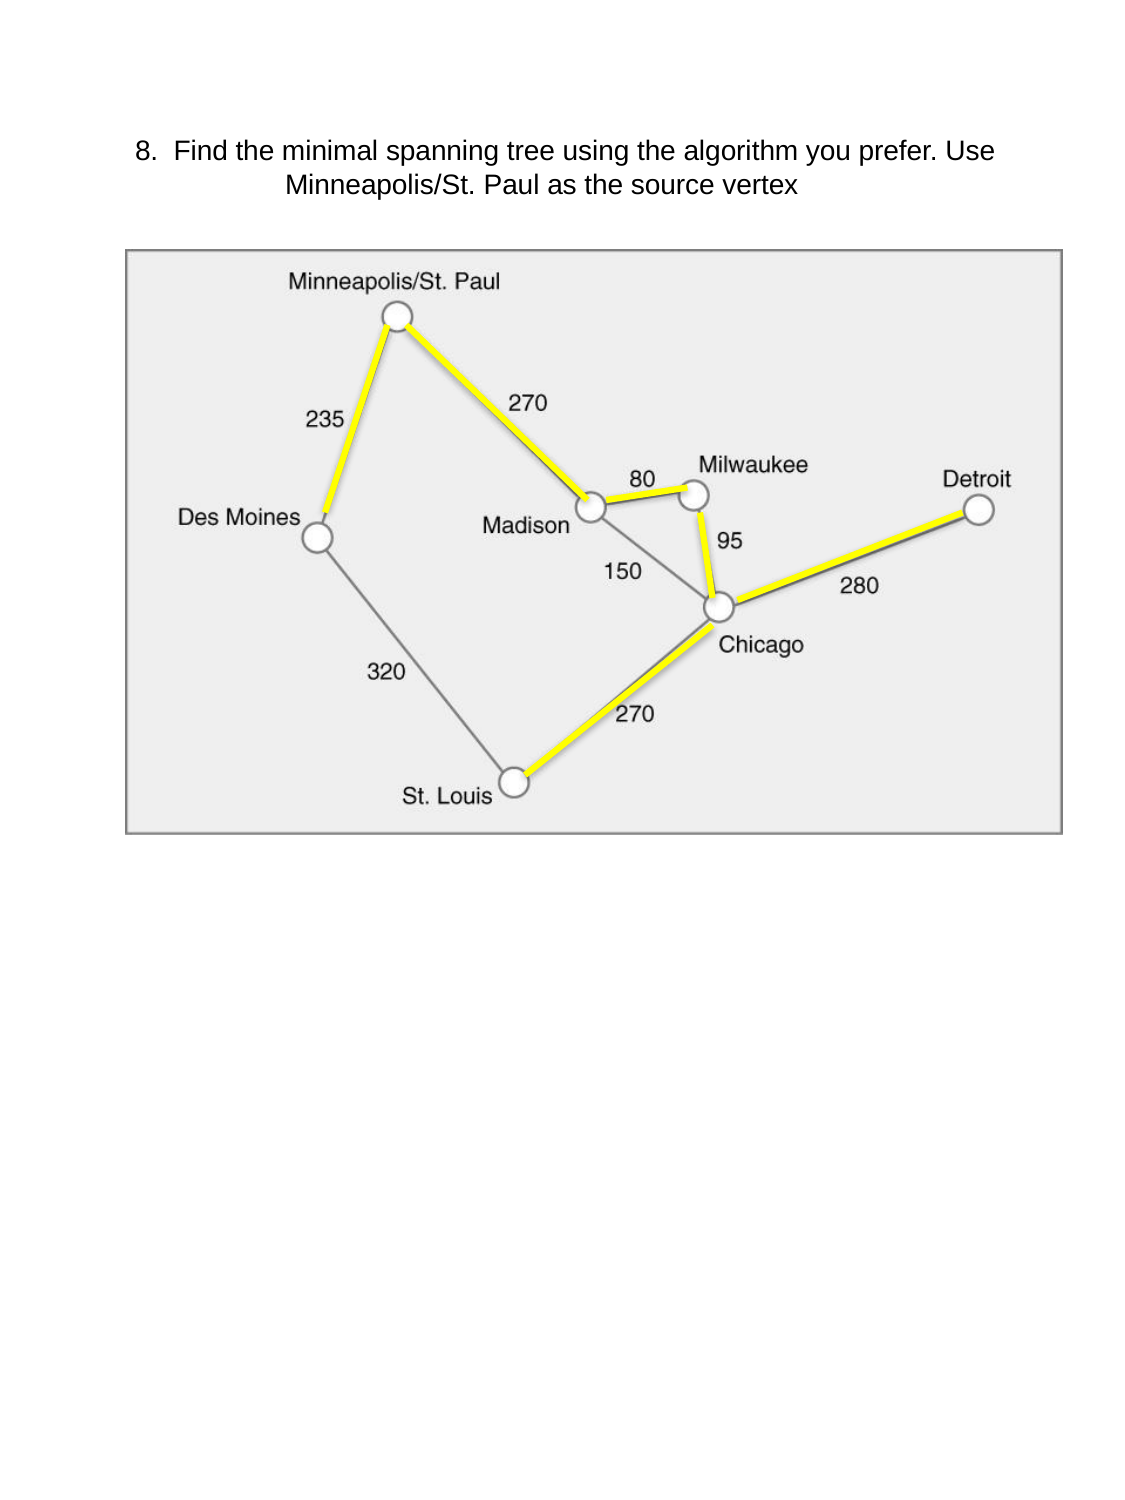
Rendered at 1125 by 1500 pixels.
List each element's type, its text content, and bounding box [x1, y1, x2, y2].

text_box 8. Find the minimal spanning tree using the algorithm you prefer. Use Minneapolis/St. Paul as the source vertex [120, 124, 1011, 208]
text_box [405, 324, 588, 501]
picture [124, 249, 1063, 835]
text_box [524, 624, 713, 776]
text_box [737, 512, 963, 601]
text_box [605, 487, 688, 501]
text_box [699, 512, 713, 599]
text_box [324, 324, 388, 513]
